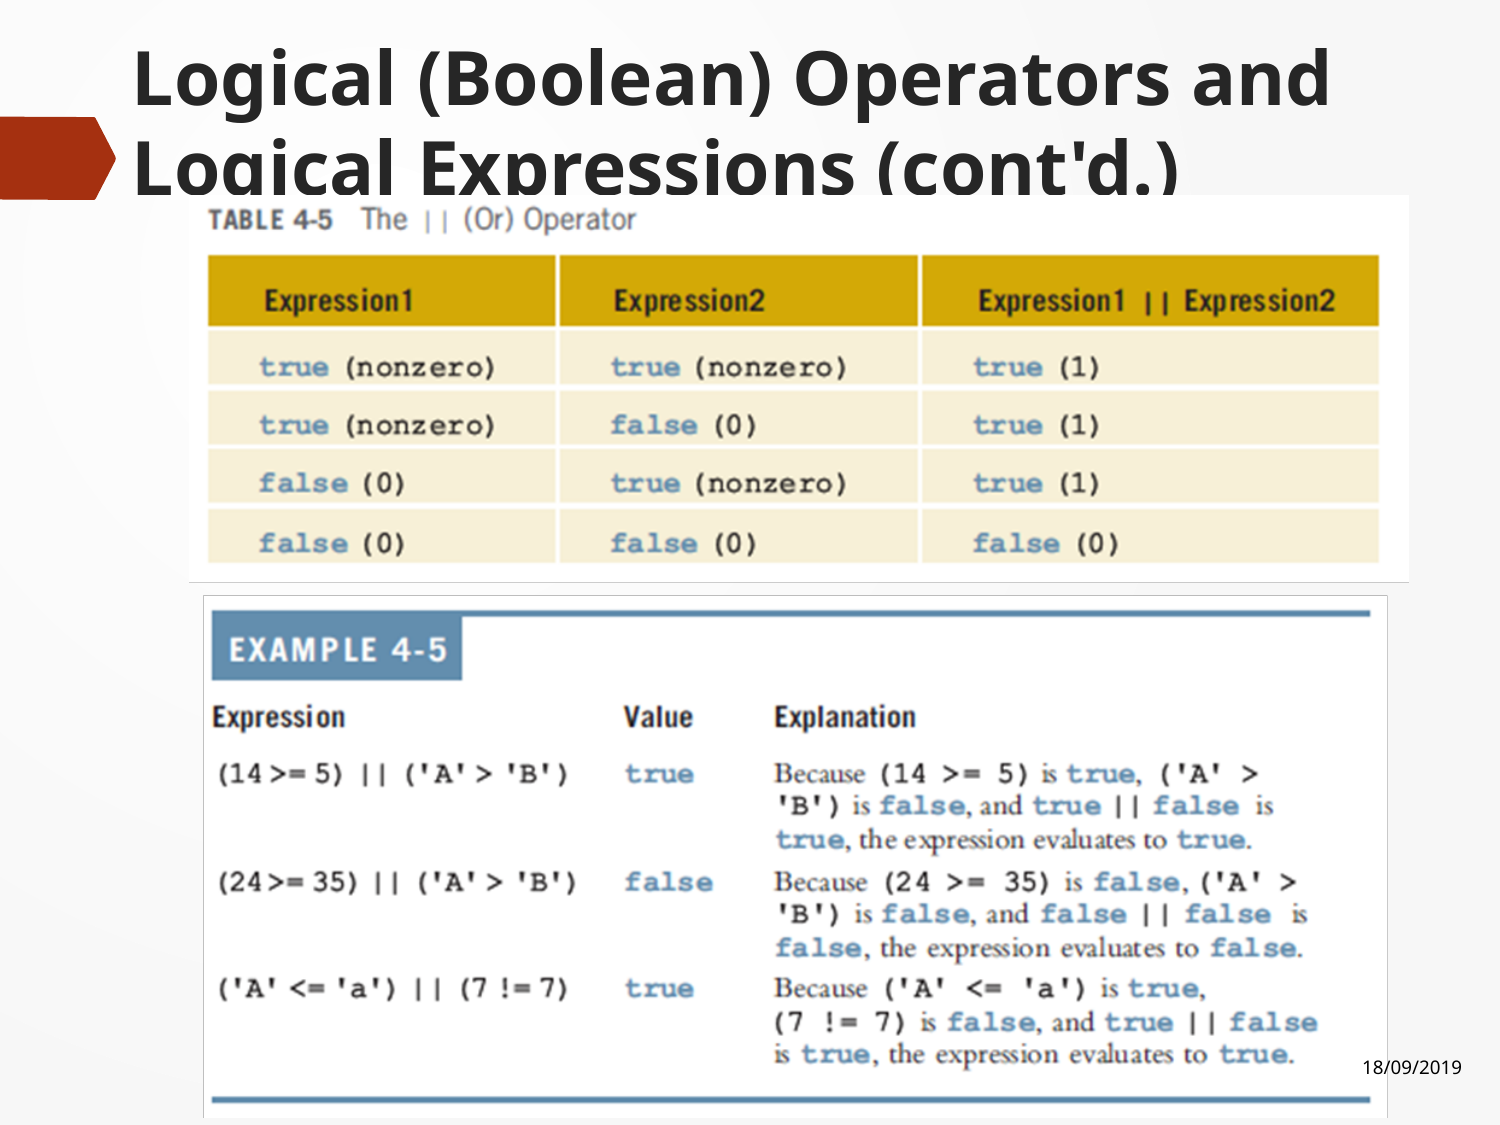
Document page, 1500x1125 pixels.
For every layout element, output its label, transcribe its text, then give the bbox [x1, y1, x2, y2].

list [189, 195, 1410, 1118]
title Logical (Boolean) Operators and Logical Expressions (cont'd.) [116, 23, 1483, 158]
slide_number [1413, 1037, 1483, 1098]
